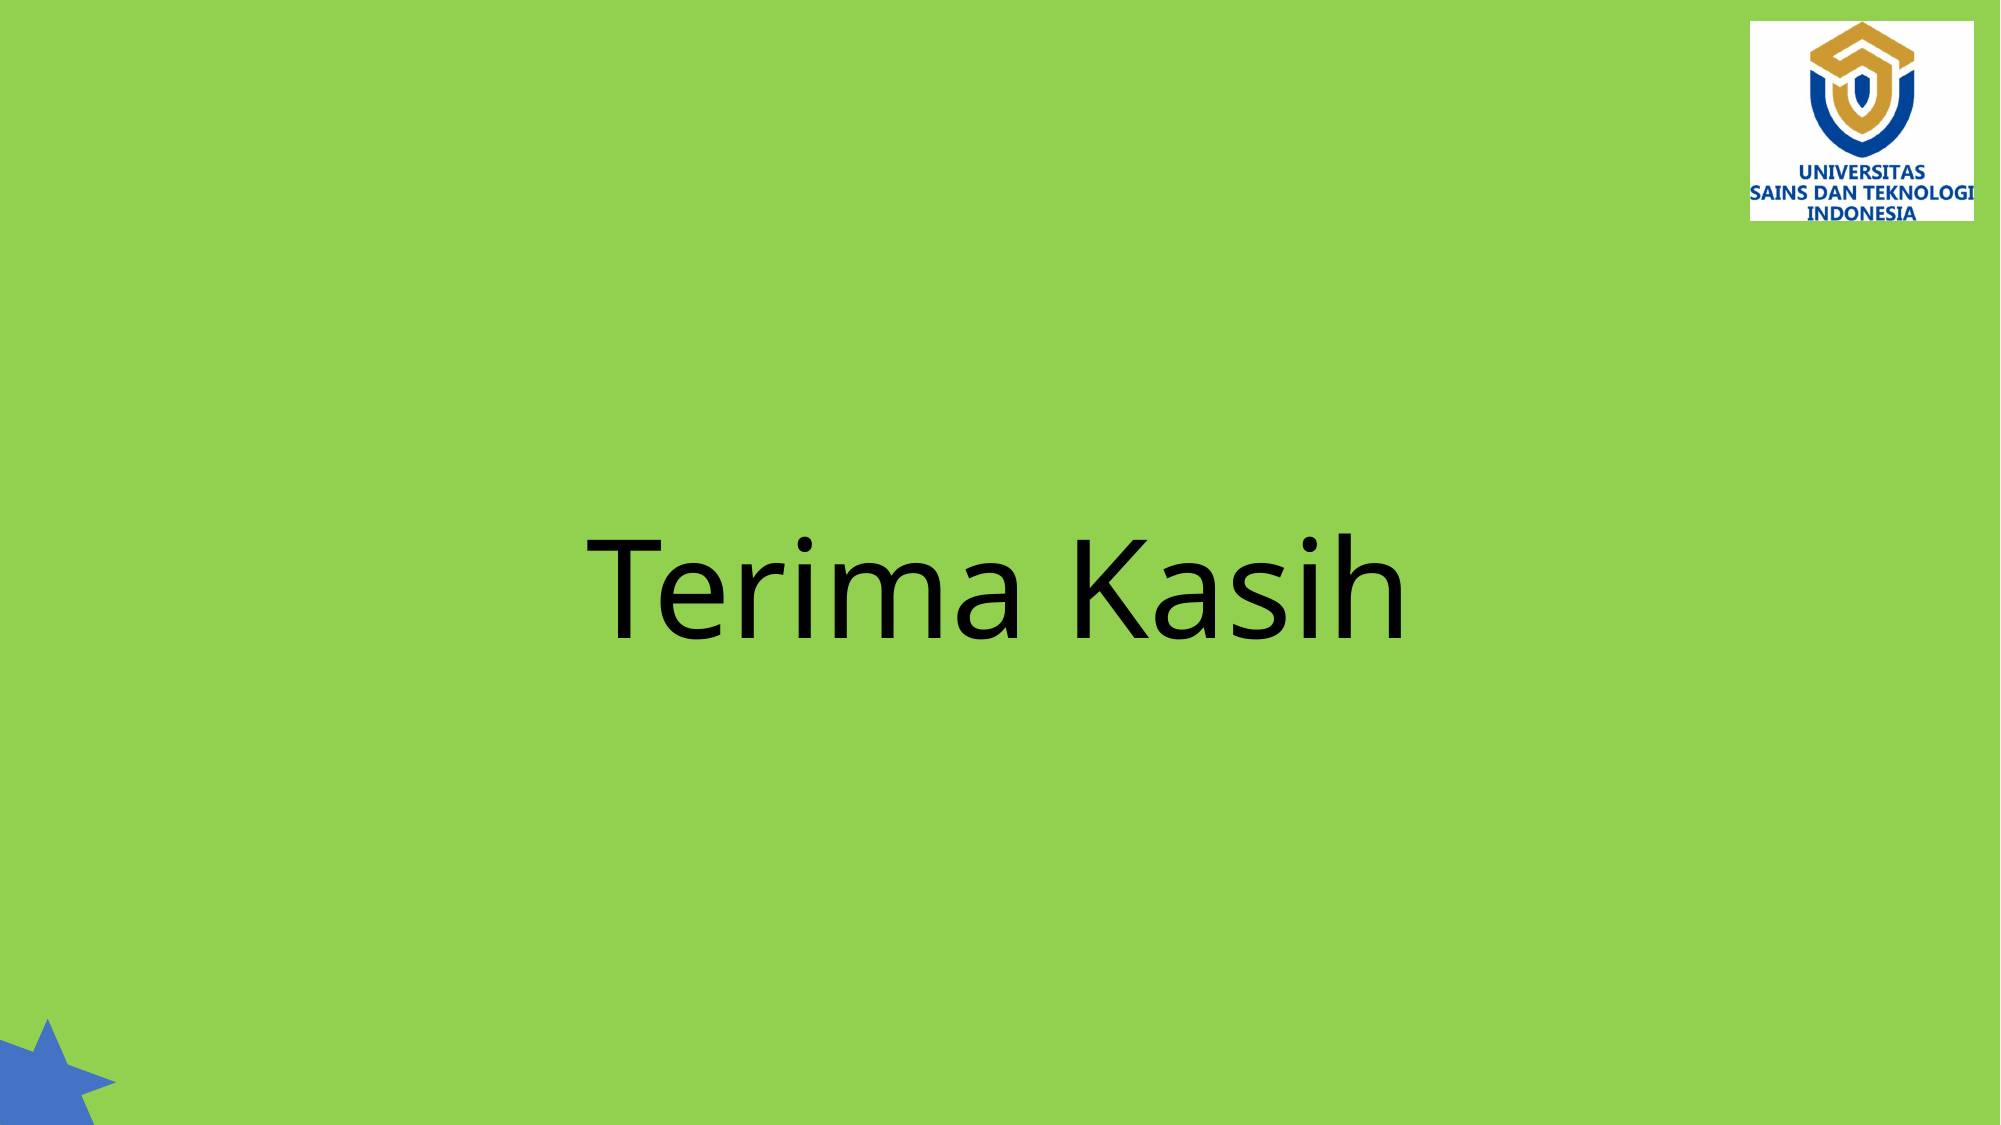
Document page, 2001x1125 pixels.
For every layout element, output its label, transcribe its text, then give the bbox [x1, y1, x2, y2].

picture [1750, 21, 1974, 221]
title Terima Kasih [137, 485, 1863, 704]
